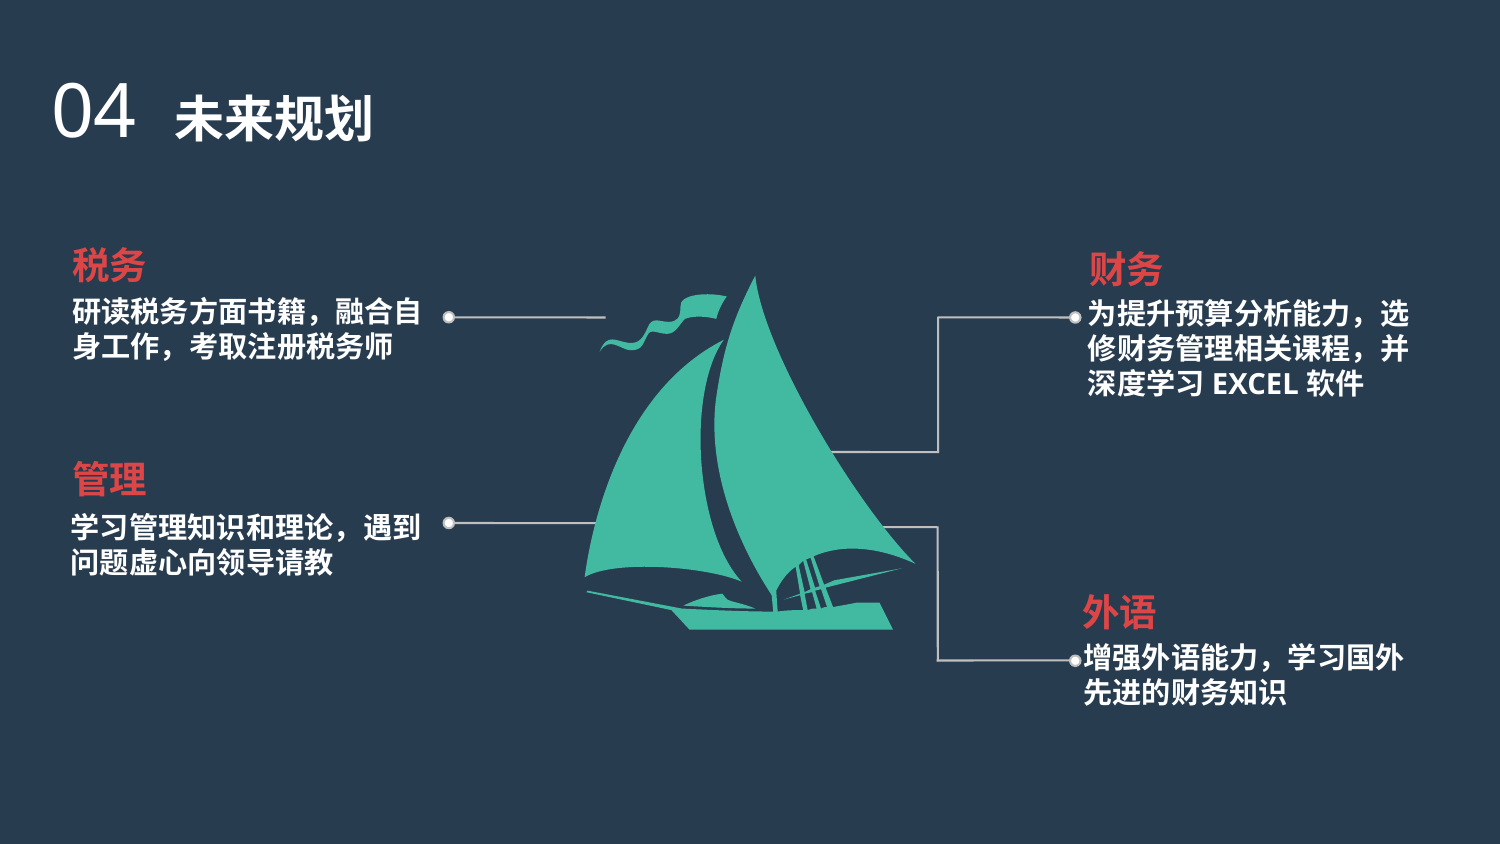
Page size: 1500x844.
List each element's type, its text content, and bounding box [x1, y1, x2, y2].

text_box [70, 456, 625, 580]
text_box 04 未来规划 [51, 62, 458, 125]
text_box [443, 311, 606, 323]
text_box [586, 275, 883, 630]
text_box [72, 242, 431, 364]
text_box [805, 238, 1439, 453]
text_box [805, 526, 1407, 711]
